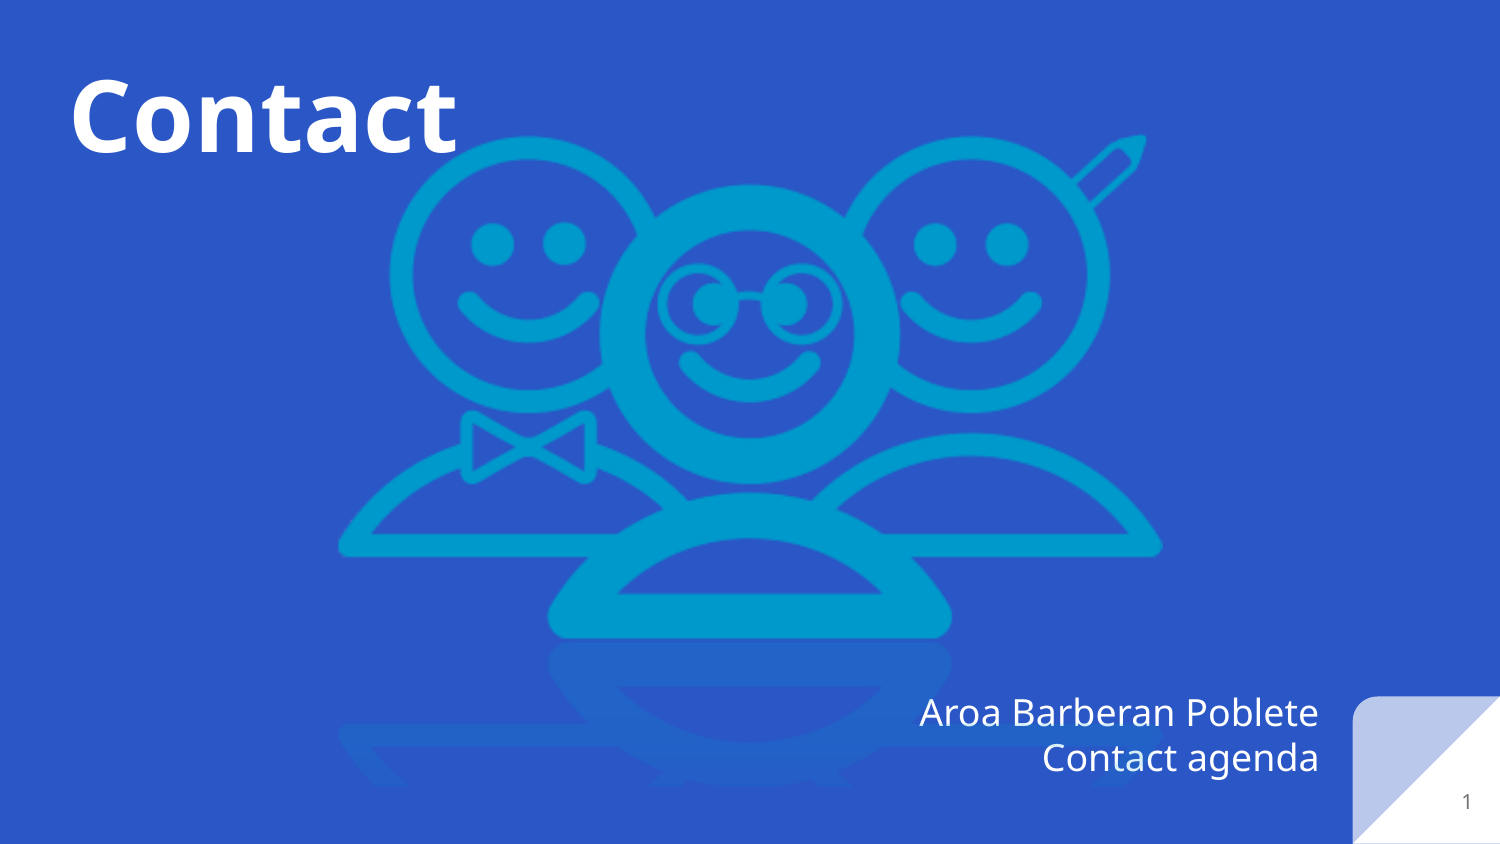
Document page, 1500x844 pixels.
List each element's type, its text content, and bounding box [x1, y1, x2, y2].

slide_number ‹#› [1398, 770, 1489, 835]
subtitle Aroa Barberan Poblete Contact agenda [1166, 673, 1335, 787]
picture [337, 133, 1163, 787]
title Contact [53, 34, 1403, 188]
